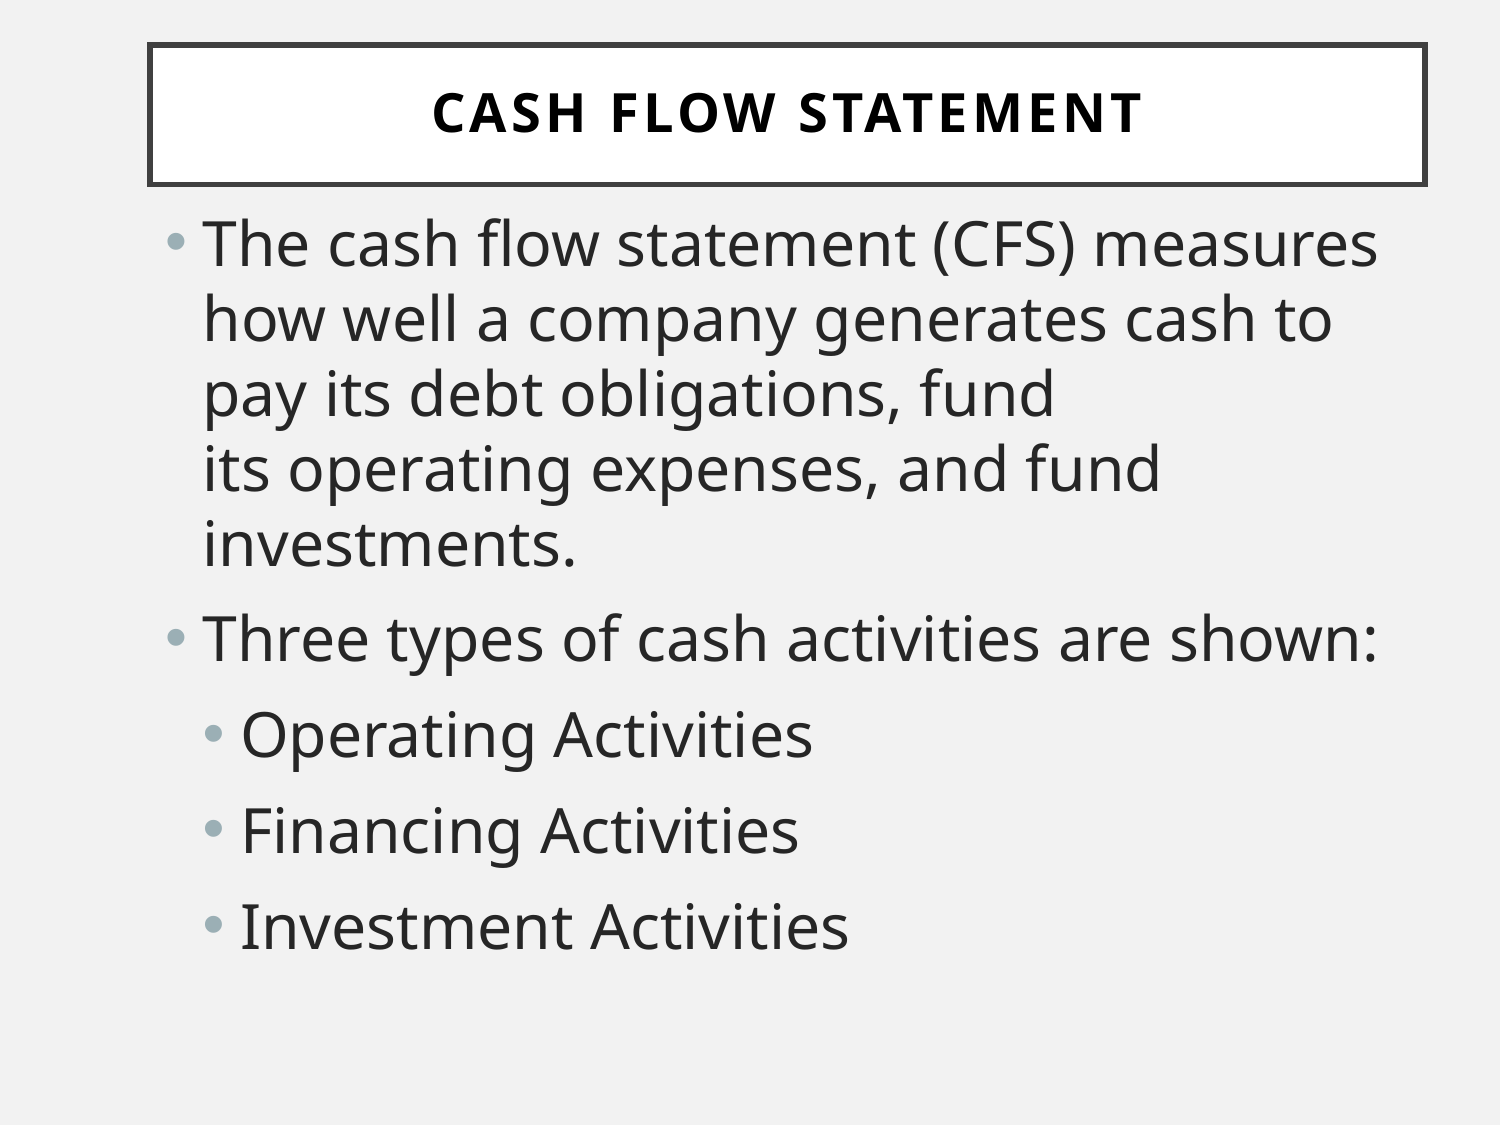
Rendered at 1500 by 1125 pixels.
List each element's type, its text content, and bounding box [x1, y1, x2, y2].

title Cash Flow Statement [147, 42, 1428, 187]
list The cash flow statement (CFS) measures how well a company generates cash to pay its debt obligations, fund its operating expenses, and fund investments. Three types of cash activities are shown: Operating Activities Financing Activities Investment Activities [150, 196, 1425, 988]
